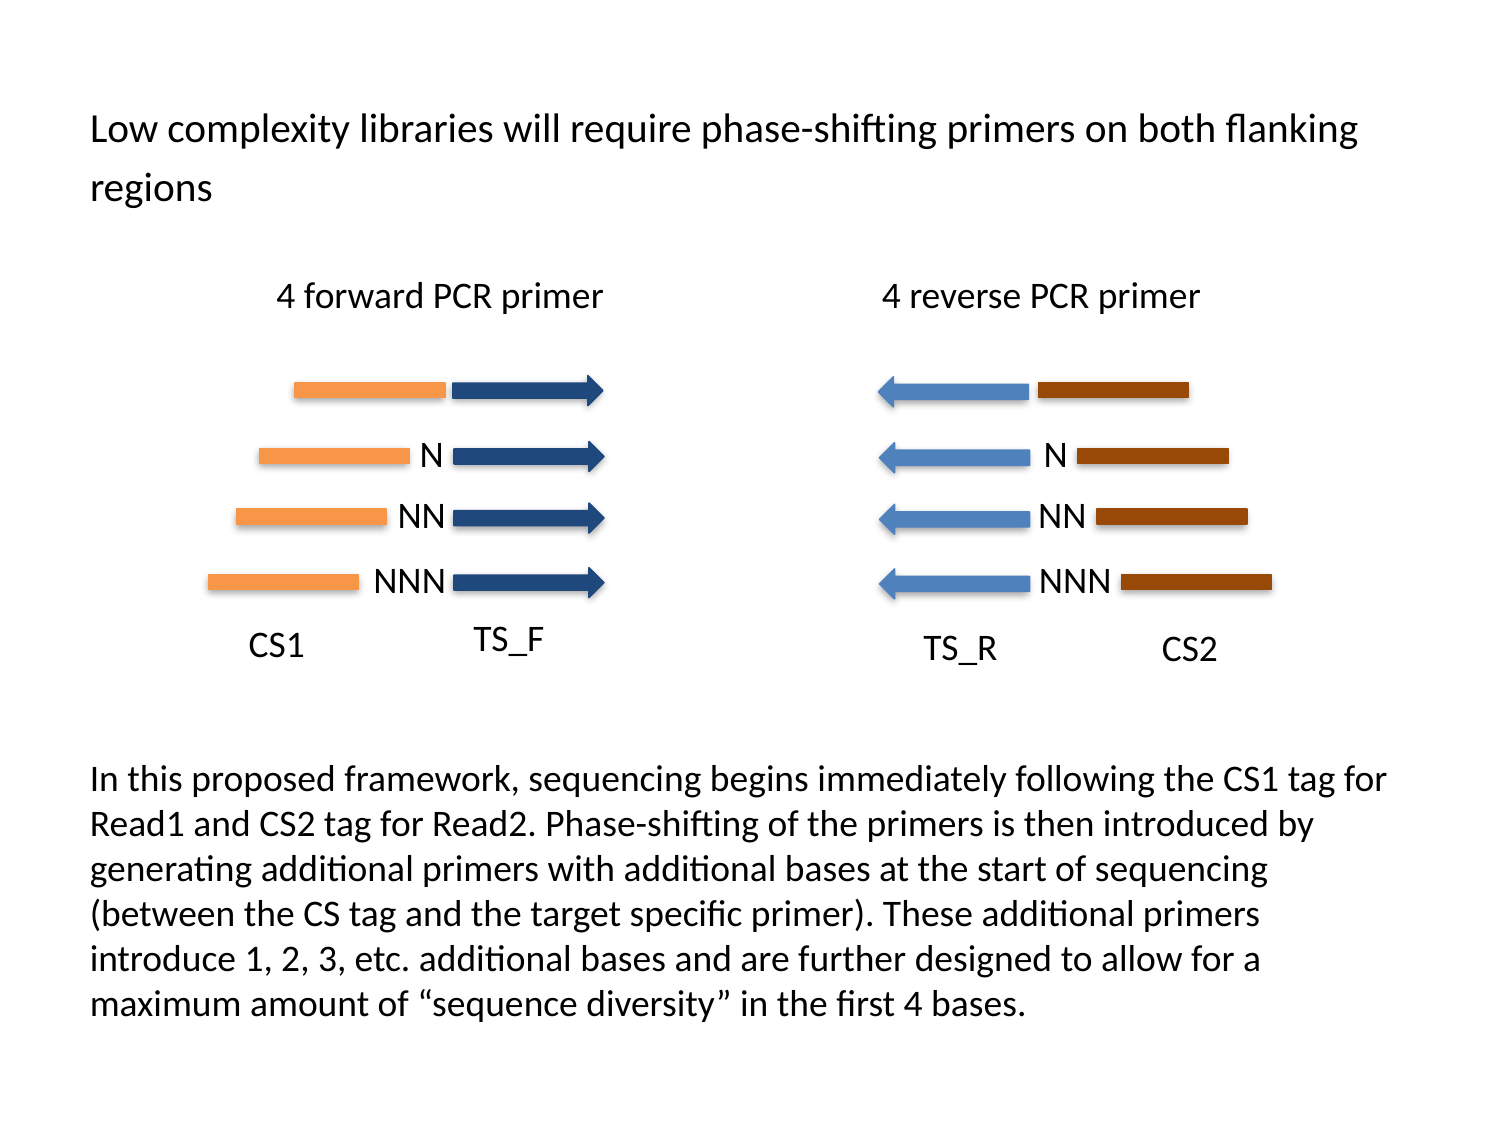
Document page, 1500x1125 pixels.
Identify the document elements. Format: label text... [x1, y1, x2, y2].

text_box [452, 374, 604, 407]
text_box 4 reverse PCR primer [867, 263, 1262, 324]
text_box [492, 502, 605, 534]
text_box 4 forward PCR primer [261, 263, 656, 324]
text_box NNN [358, 548, 537, 609]
text_box [878, 568, 1024, 600]
text_box CS1 [233, 612, 412, 672]
text_box [877, 376, 1030, 408]
text_box NNN [1024, 548, 1202, 609]
text_box TS_R [908, 615, 1087, 675]
text_box TS_F [458, 606, 637, 667]
text_box N [404, 422, 457, 482]
text_box [878, 503, 1023, 536]
text_box [1081, 448, 1229, 464]
text_box [878, 442, 1029, 474]
text_box [537, 566, 605, 599]
text_box CS2 [1147, 616, 1325, 677]
text_box NN [1023, 484, 1133, 544]
title Low complexity libraries will require phase-shifting primers on both flanking regions [75, 92, 1425, 281]
text_box [1038, 382, 1189, 398]
text_box [1133, 508, 1248, 525]
text_box N [1029, 422, 1081, 482]
text_box [236, 508, 382, 525]
text_box In this proposed framework, sequencing begins immediately following the CS1 tag for Read1 and CS2 tag for Read2. Phase-shifting of the primers is then introduced by generating additional primers with additional bases at the start of sequencing (between the CS tag and the target specific primer). These additional primers introduce 1, 2, 3, etc. additional bases and are further designed to allow for a maximum amount of “sequence diversity” in the first 4 bases. [74, 746, 1425, 1032]
text_box [259, 448, 404, 464]
text_box [294, 382, 446, 398]
text_box [1202, 574, 1272, 590]
text_box NN [382, 484, 492, 544]
text_box [208, 574, 358, 590]
text_box [457, 440, 605, 473]
